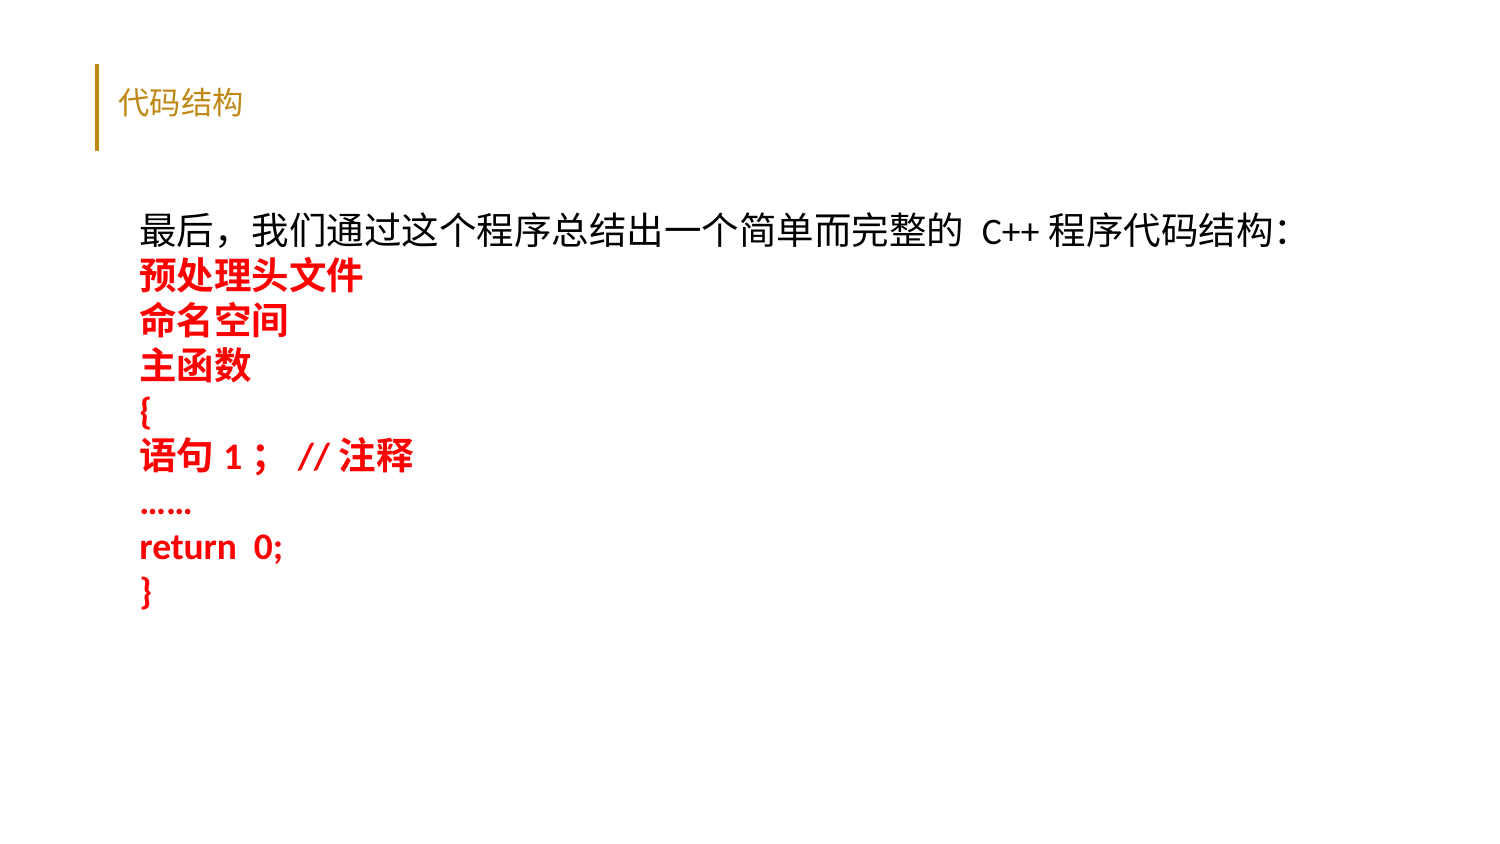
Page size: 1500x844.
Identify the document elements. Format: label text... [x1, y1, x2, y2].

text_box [102, 76, 1479, 182]
text_box 最后，我们通过这个程序总结出一个简单而完整的 C++程序代码结构： 预处理头文件 命名空间 主函数 { 语句1；//注释 …… return 0; } [124, 199, 1448, 619]
